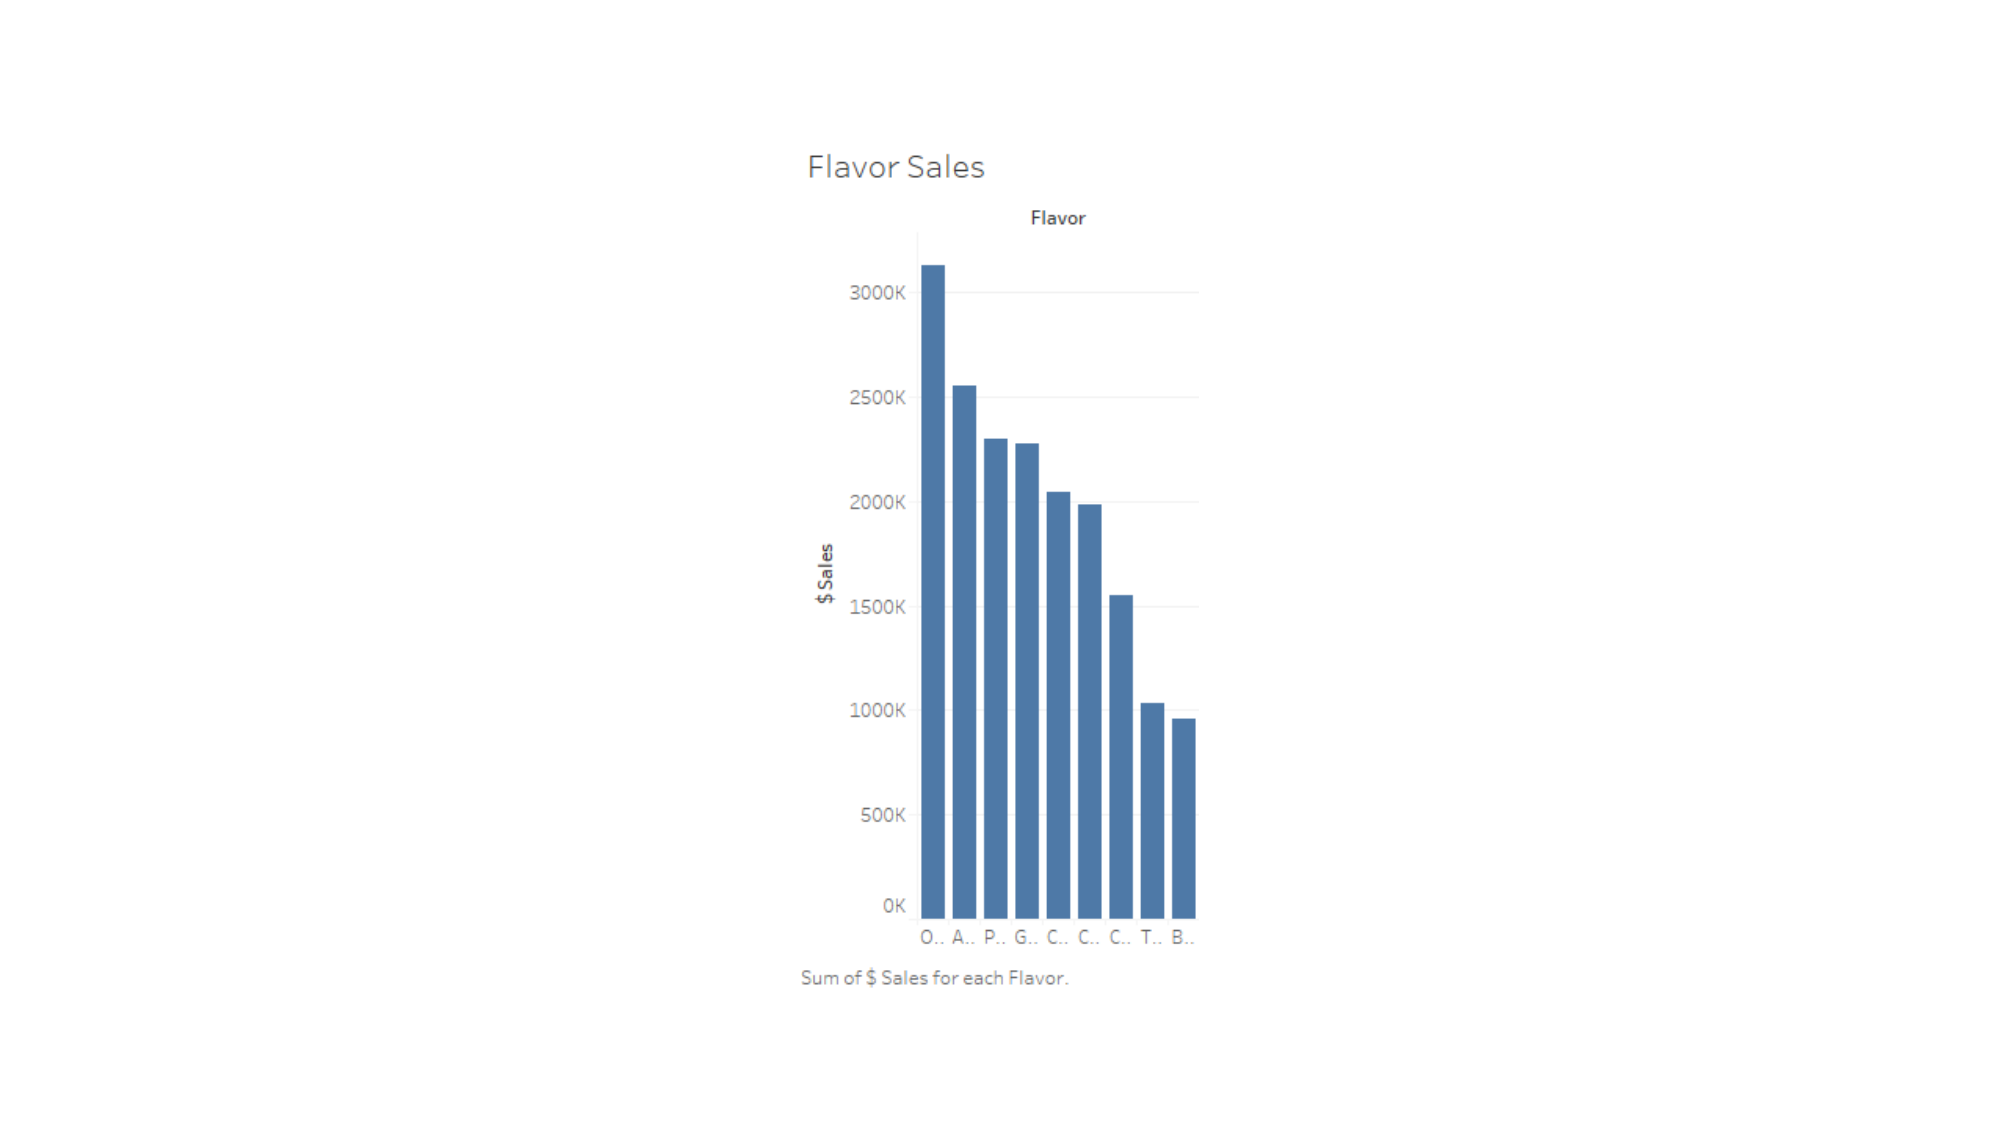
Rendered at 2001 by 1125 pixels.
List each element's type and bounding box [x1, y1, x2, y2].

picture [801, 134, 1199, 991]
